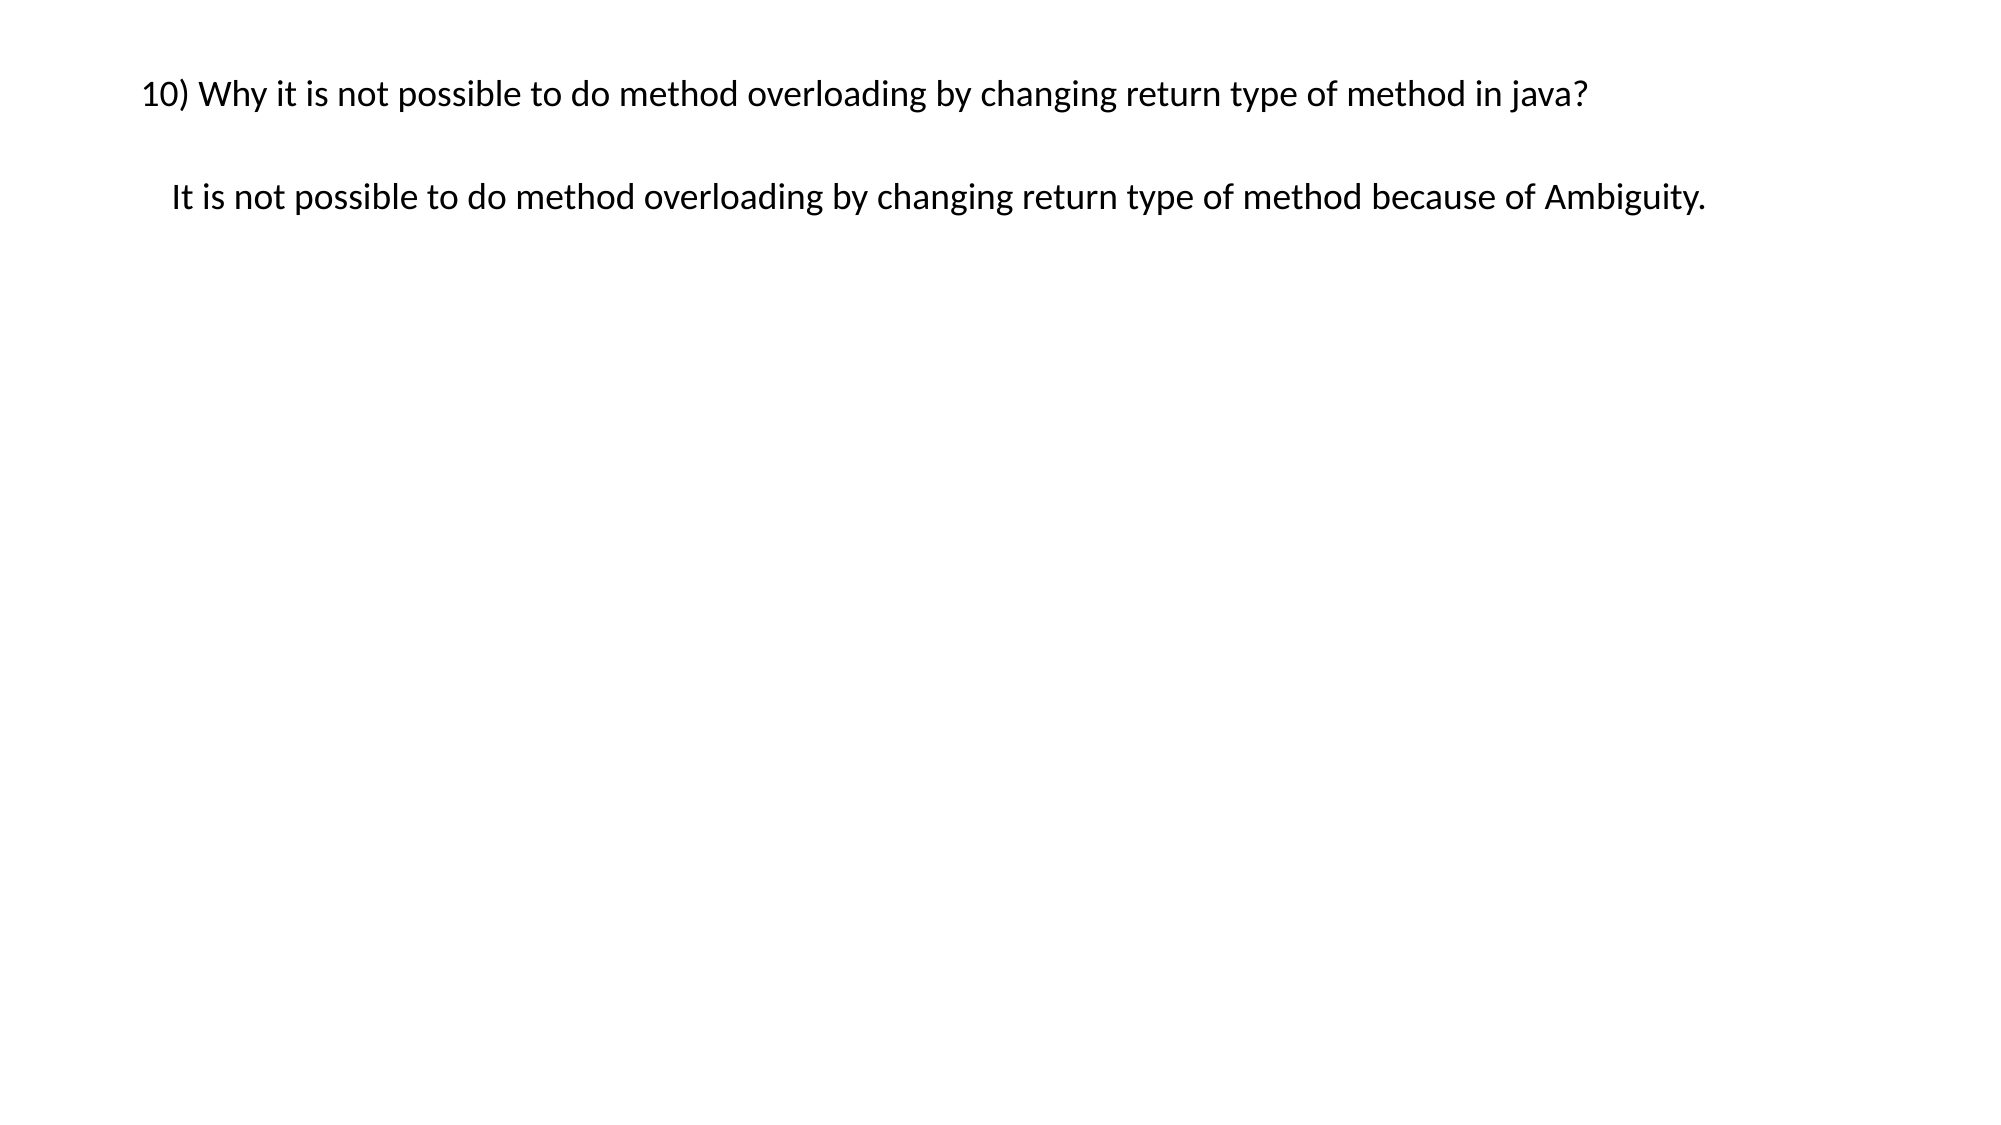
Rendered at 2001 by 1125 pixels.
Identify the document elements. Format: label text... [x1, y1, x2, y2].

text_box 10) Why it is not possible to do method overloading by changing return type of method in java? [125, 61, 1607, 122]
text_box It is not possible to do method overloading by changing return type of method because of Ambiguity. [156, 164, 1724, 225]
